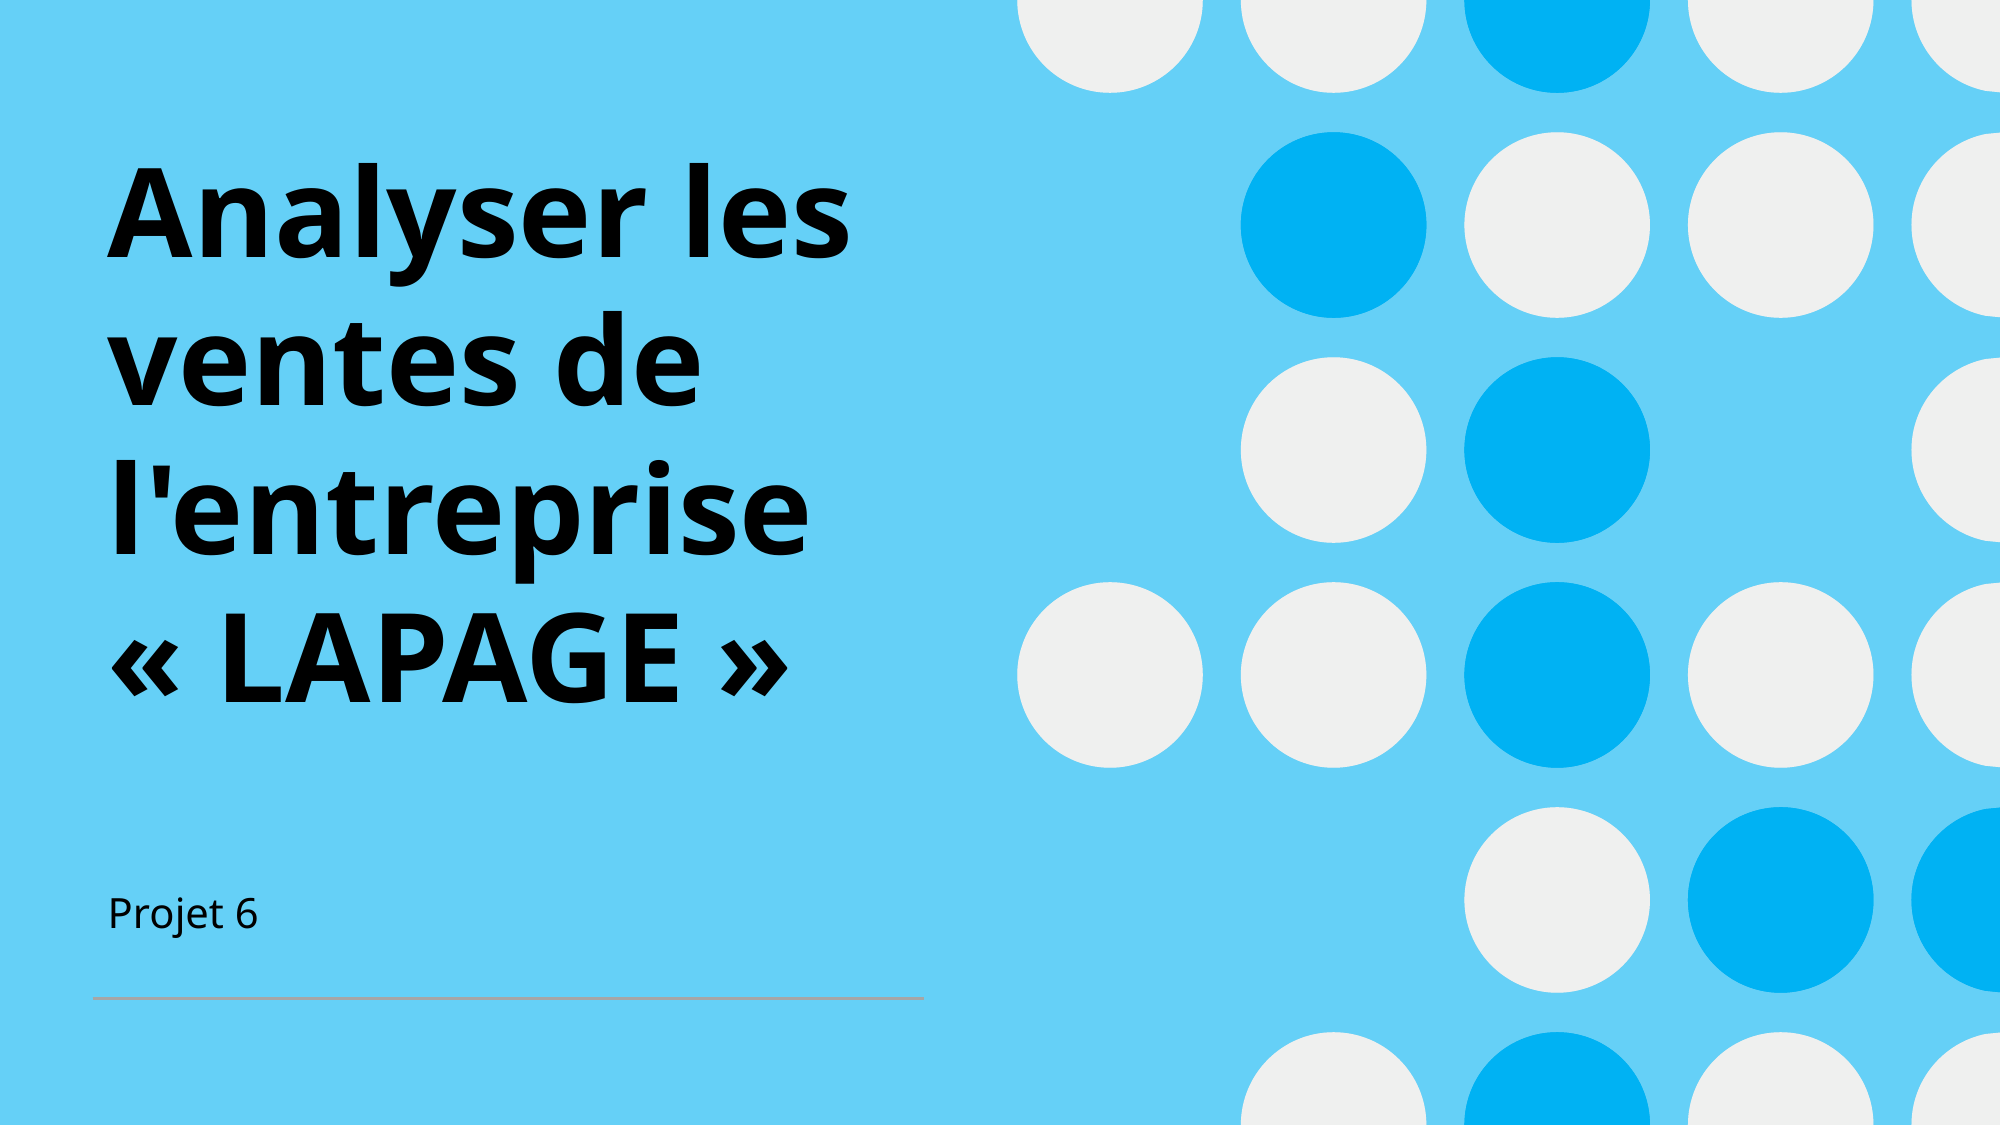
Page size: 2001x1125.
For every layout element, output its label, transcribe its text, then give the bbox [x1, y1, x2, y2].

text_box [0, 0, 1017, 1125]
subtitle Projet 6 [92, 702, 924, 945]
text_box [1017, 0, 2000, 1125]
title Analyser les ventes de l'entreprise « LAPAGE » [92, 126, 1017, 737]
